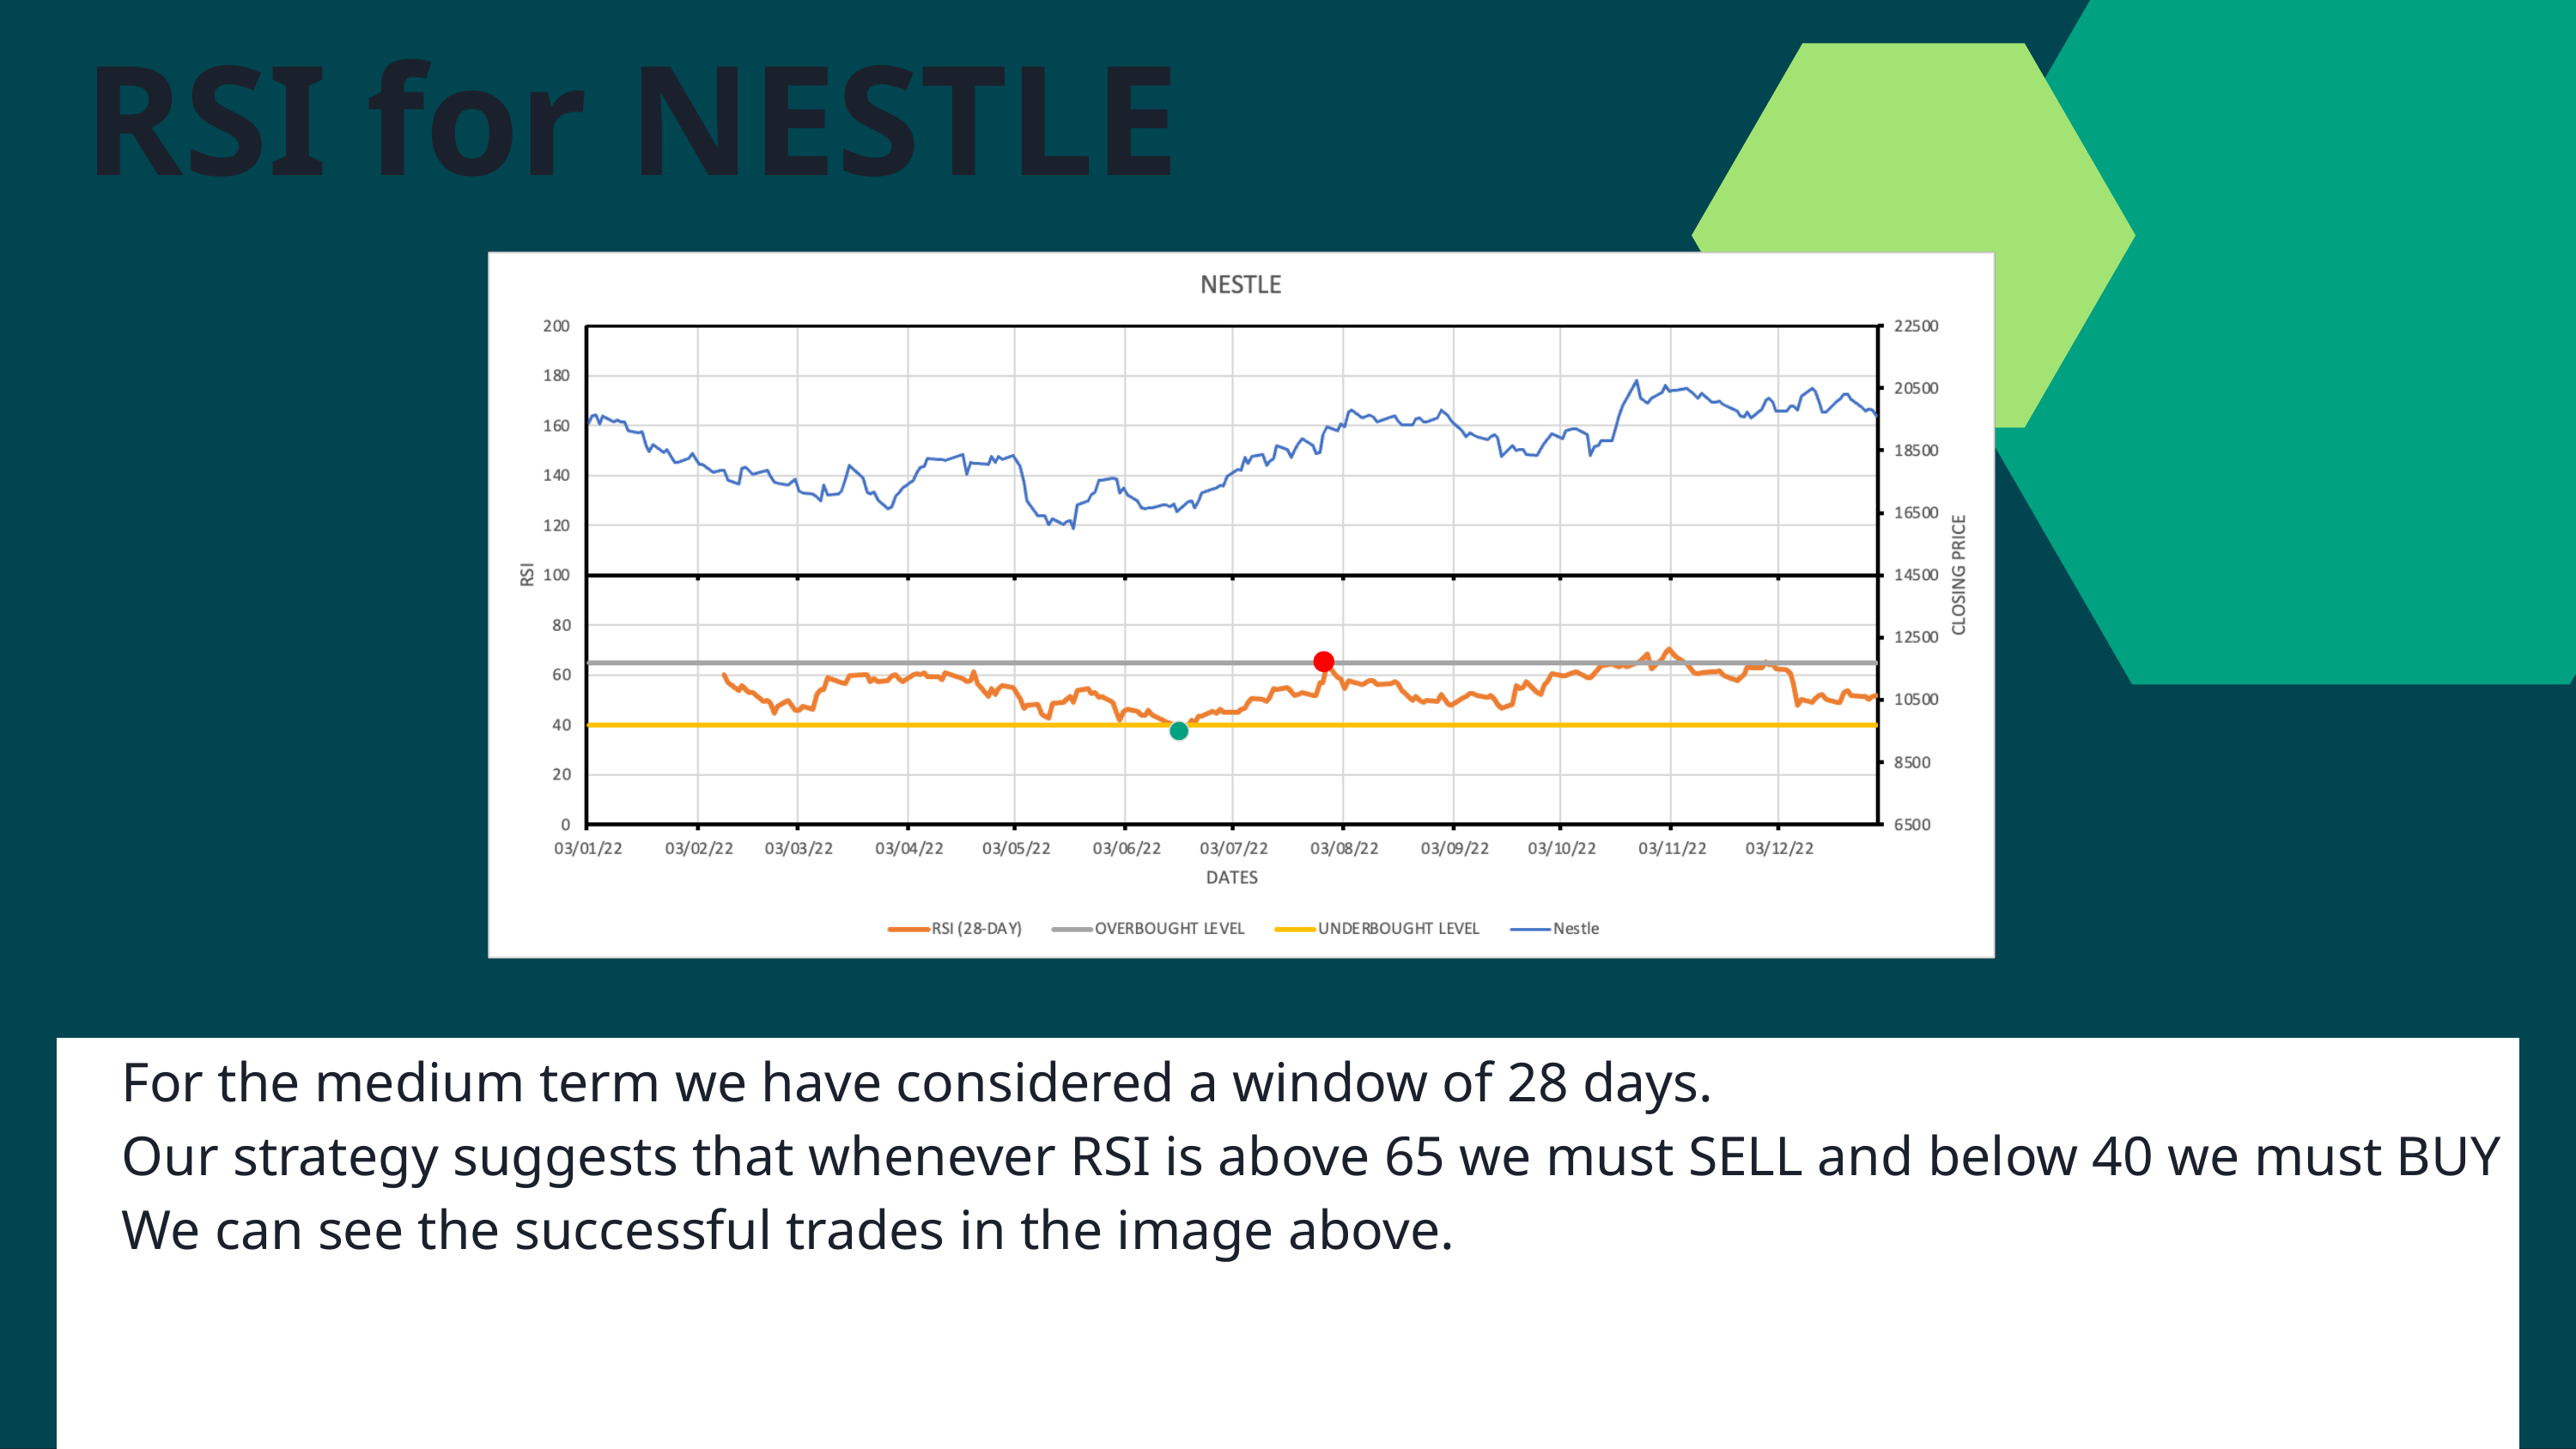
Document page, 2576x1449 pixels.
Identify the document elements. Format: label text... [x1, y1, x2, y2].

title RSI for NESTLE [83, 21, 1686, 266]
list For the medium term we have considered a window of 28 days. Our strategy suggests that whenever RSI is above 65 we must SELL and below 40 we must BUY We can see the successful trades in the image above. [57, 1038, 2519, 1449]
picture [486, 251, 1996, 960]
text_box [1691, 0, 2576, 685]
text_box [0, 0, 2576, 1449]
